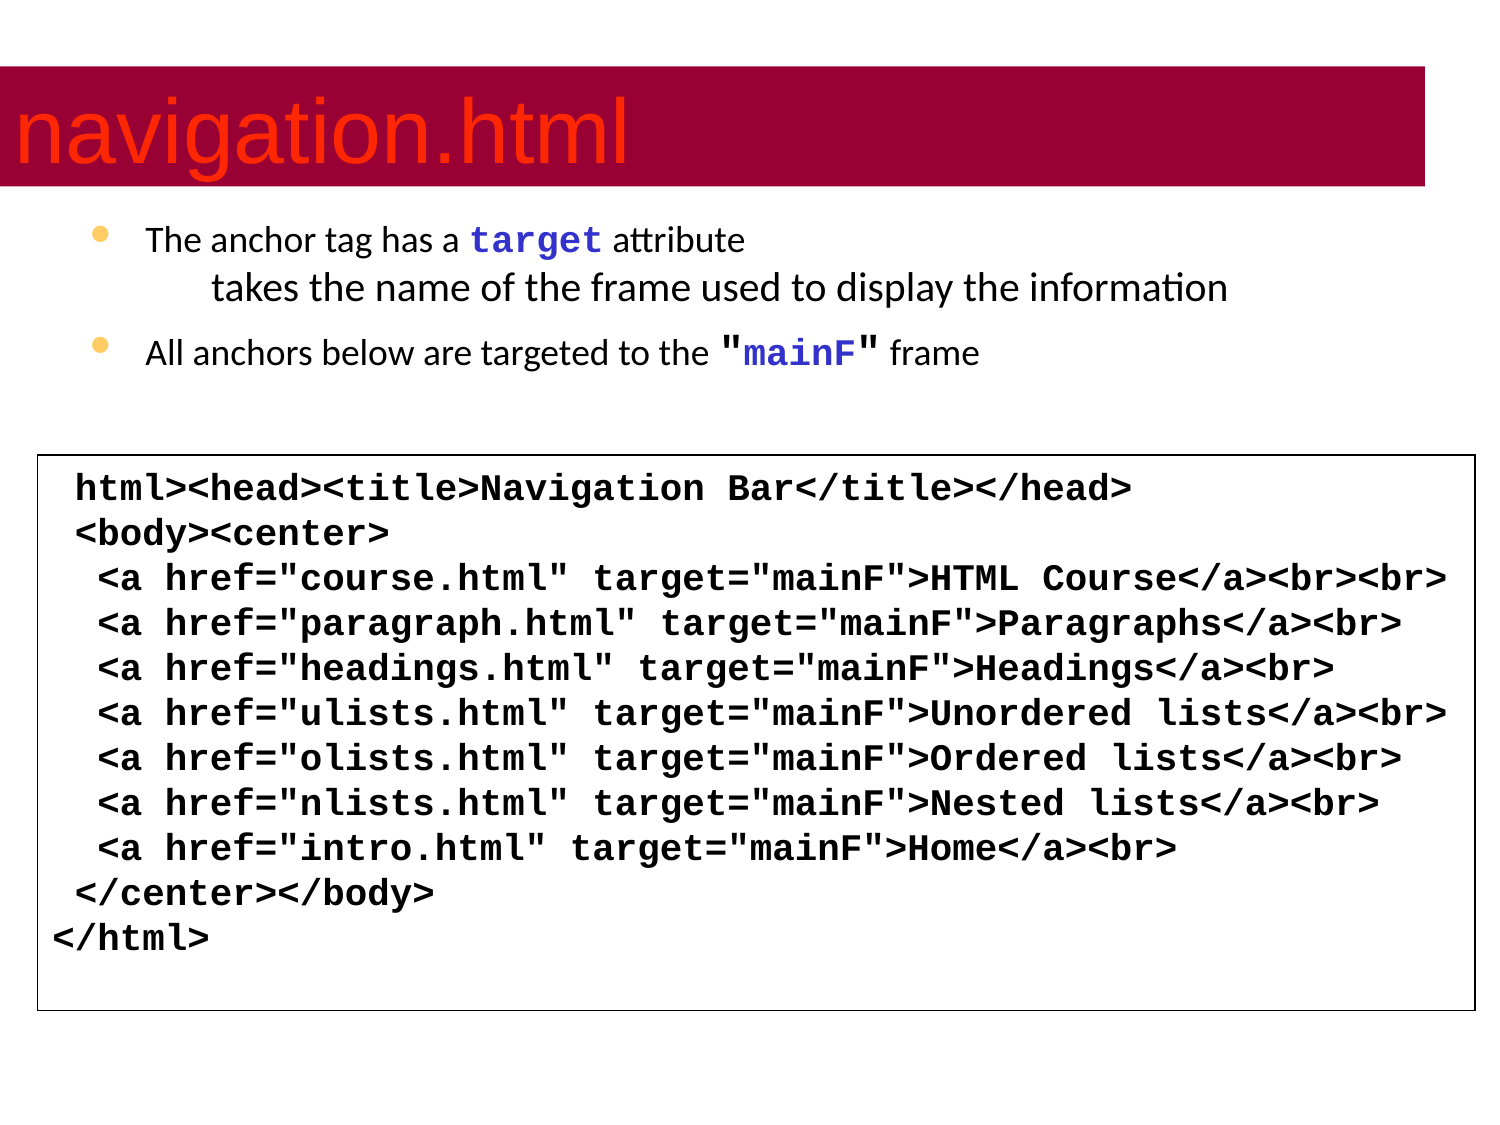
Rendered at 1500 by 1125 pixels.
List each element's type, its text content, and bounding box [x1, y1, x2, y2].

text_box <html><head><title>Navigation Bar</title></head> <body><center> <a href="course.html" target="mainF">HTML Course</a><br><br> <a href="paragraph.html" target="mainF">Paragraphs</a><br> <a href="headings.html" target="mainF">Headings</a><br> <a href="ulists.html" target="mainF">Unordered lists</a><br> <a href="olists.html" target="mainF">Ordered lists</a><br> <a href="nlists.html" target="mainF">Nested lists</a><br> <a href="intro.html" target="mainF">Home</a><br> </center></body> </html> [37, 455, 1475, 1011]
text_box The anchor tag has a target attribute takes the name of the frame used to display the information All anchors below are targeted to the "mainF" frame [74, 212, 1425, 425]
text_box navigation.html [0, 66, 1425, 187]
